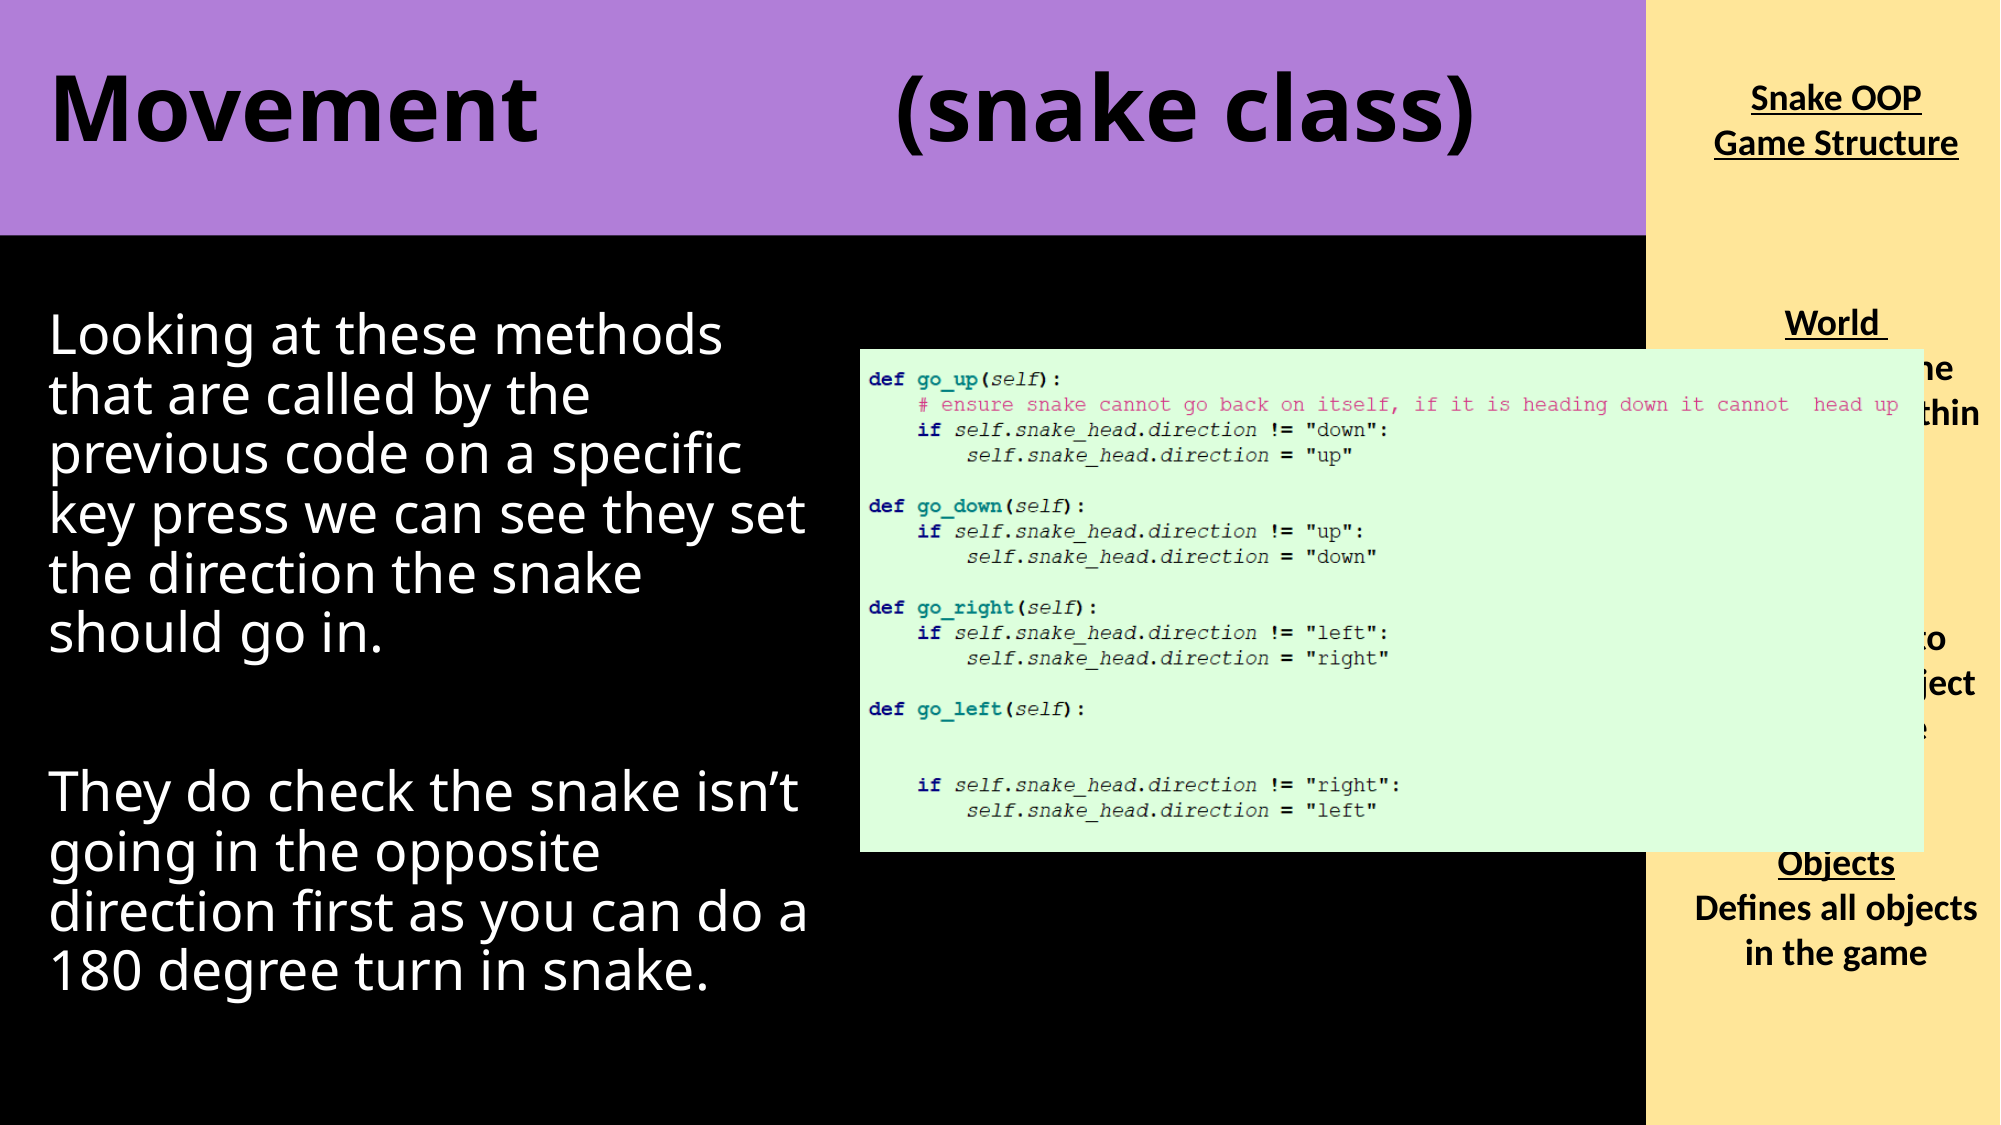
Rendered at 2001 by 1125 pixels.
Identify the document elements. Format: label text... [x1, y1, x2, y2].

picture [860, 349, 1924, 852]
list Looking at these methods that are called by the previous code on a specific key press we can see they set the direction the snake should go in. They do check the snake isn’t going in the opposite direction first as you can do a 180 degree turn in snake. [33, 299, 841, 1014]
title Movement (snake class) [33, 3, 1610, 221]
